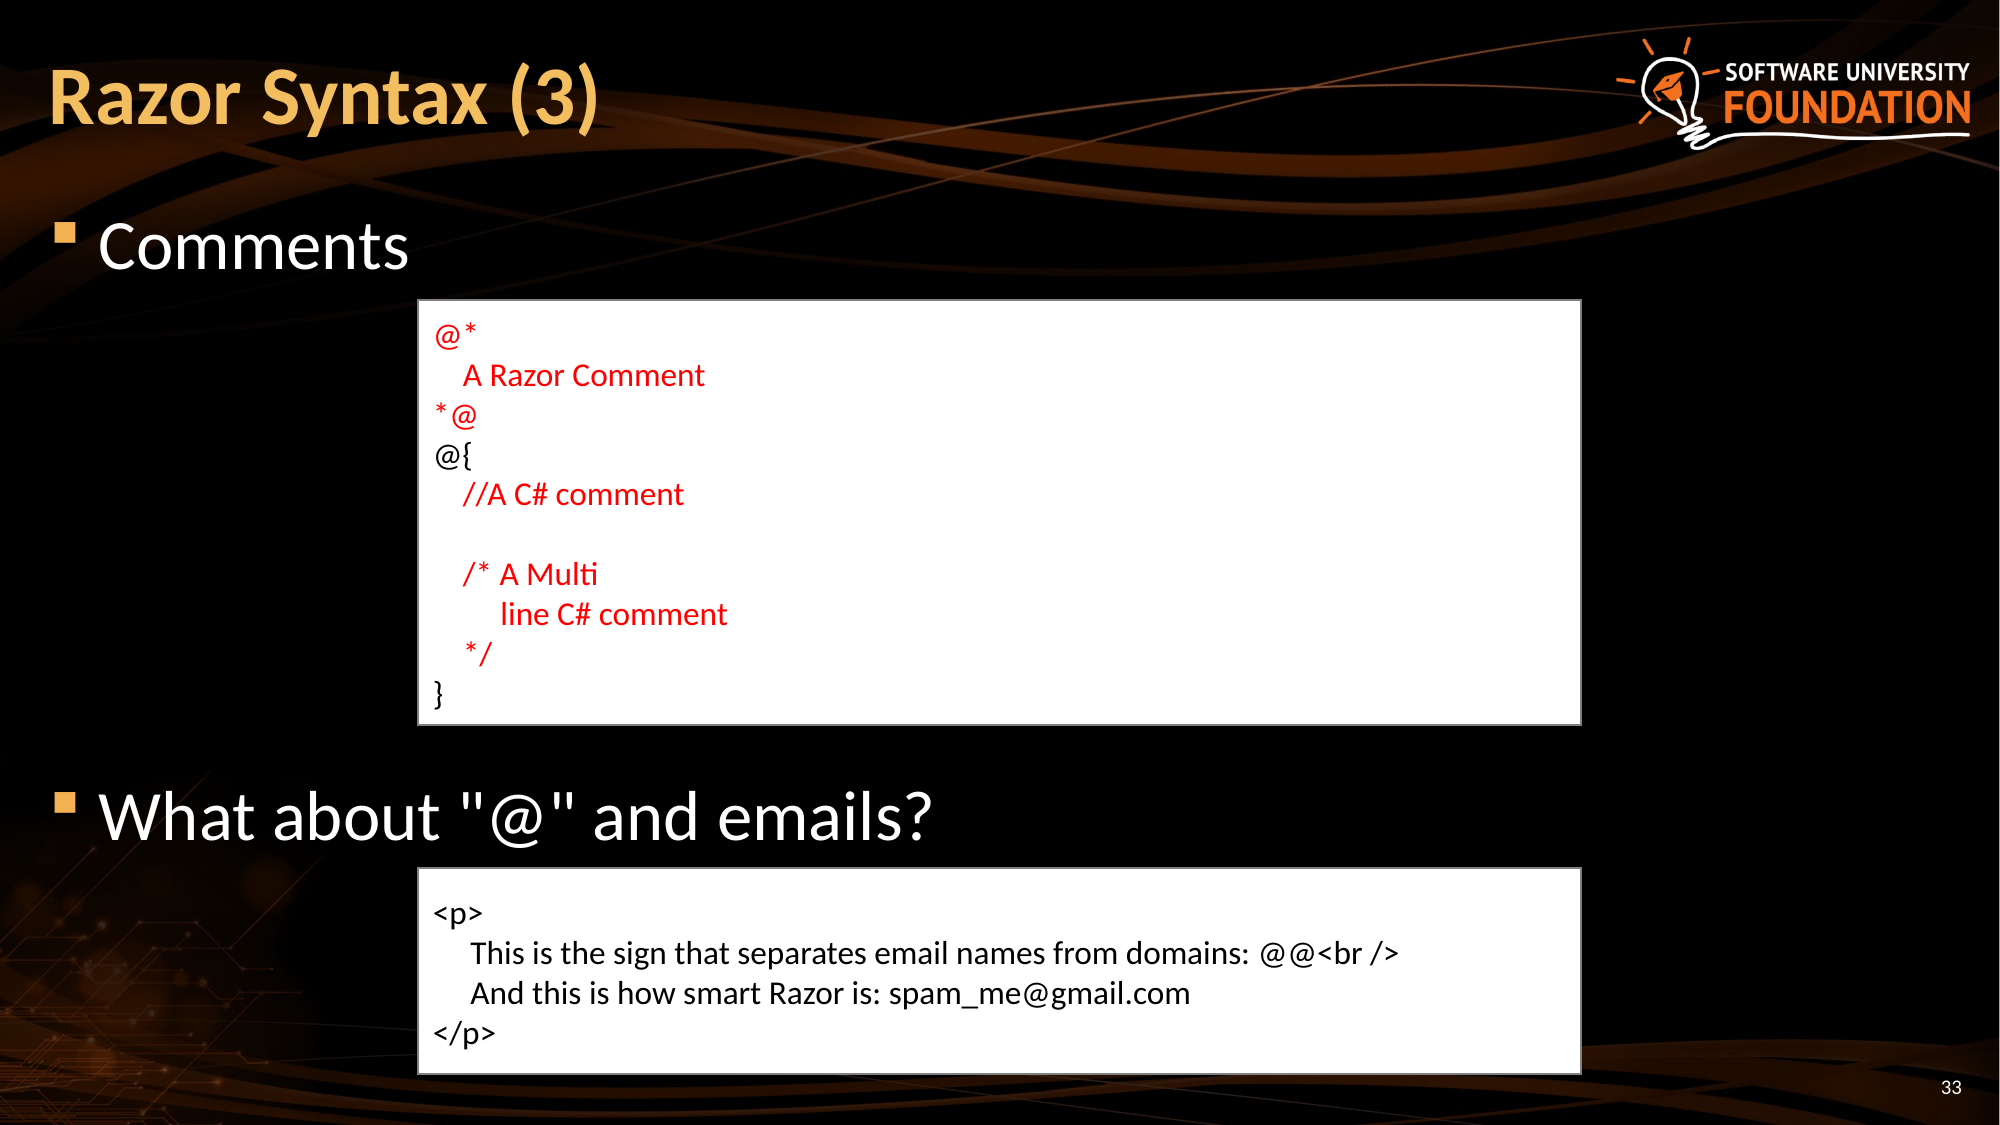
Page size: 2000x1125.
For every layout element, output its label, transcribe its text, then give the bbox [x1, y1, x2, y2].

text_box <p> This is the sign that separates email names from domains: @@<br /> And this is how smart Razor is: spam_me@gmail.com </p> [417, 867, 1582, 1075]
list Comments What about "@" and emails? [31, 188, 1968, 1103]
title Razor Syntax (3) [30, 6, 1602, 189]
text_box @* A Razor Comment *@ @{ //A C# comment /* A Multi line C# comment */ } [417, 299, 1582, 726]
picture [0, 0, 2000, 1125]
